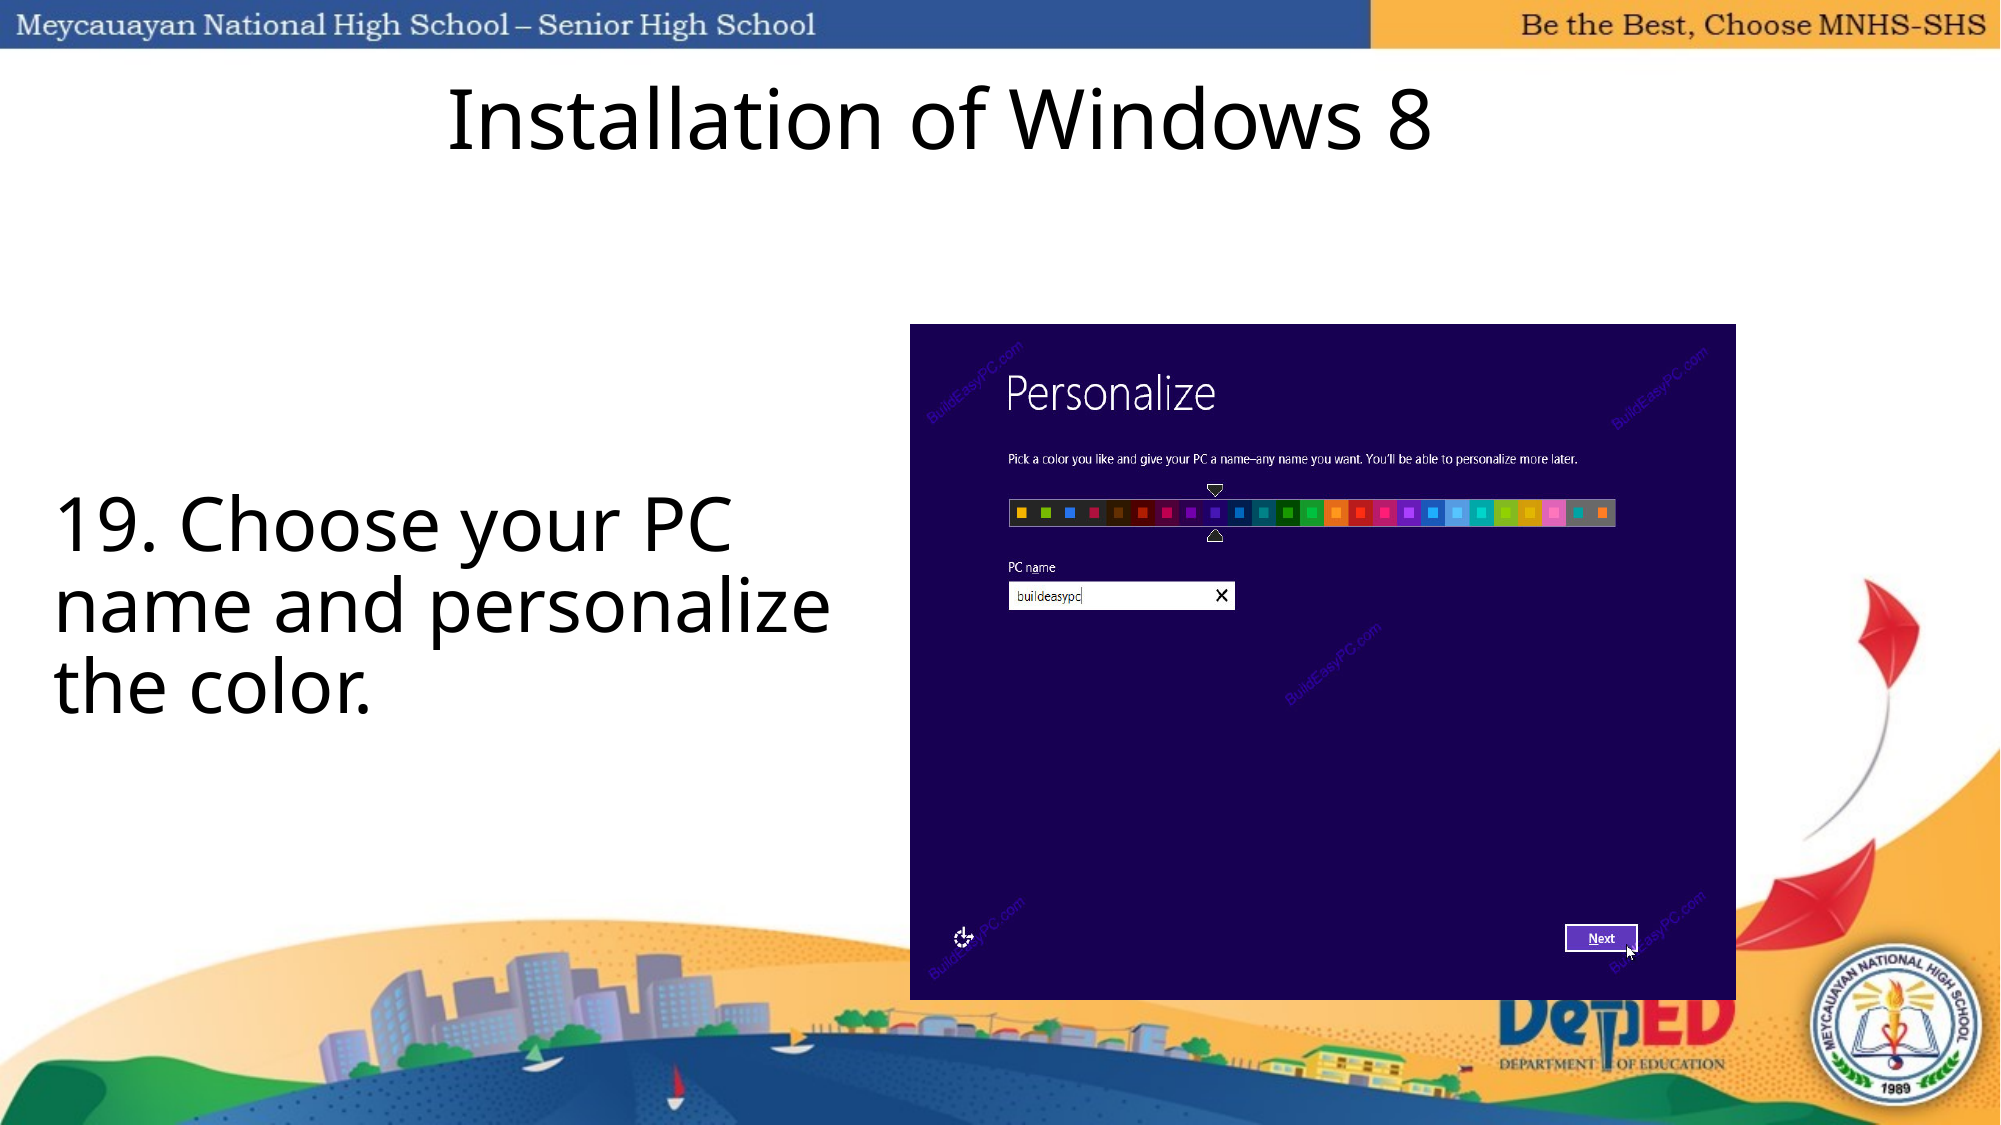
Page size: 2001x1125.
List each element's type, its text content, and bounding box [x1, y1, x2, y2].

picture [0, 0, 2001, 1125]
title Installation of Windows 8 [89, 59, 1815, 186]
text_box 19. Choose your PC name and personalize the color. [38, 217, 911, 1000]
